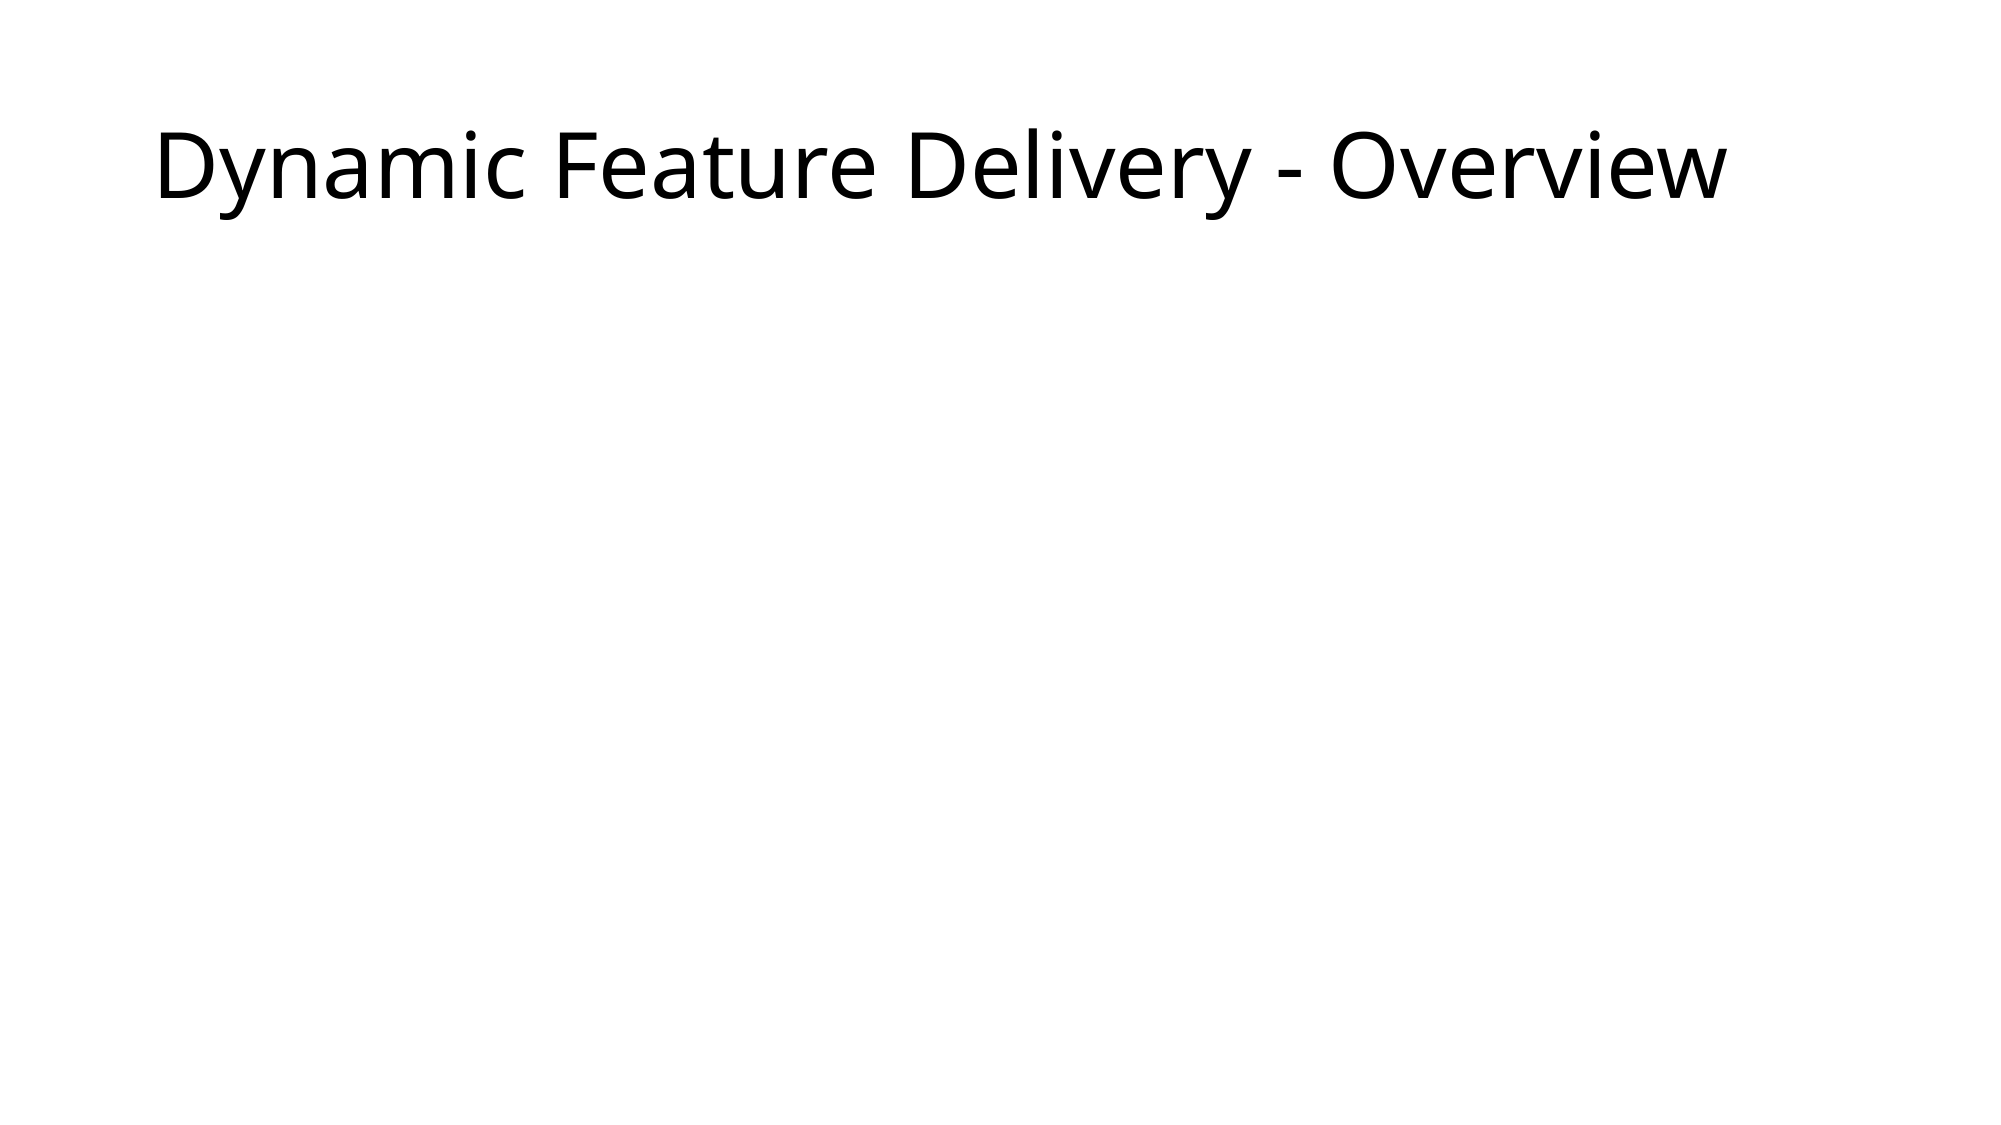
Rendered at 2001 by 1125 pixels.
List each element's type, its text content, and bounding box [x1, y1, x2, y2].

title Dynamic Feature Delivery - Overview [137, 59, 1863, 278]
